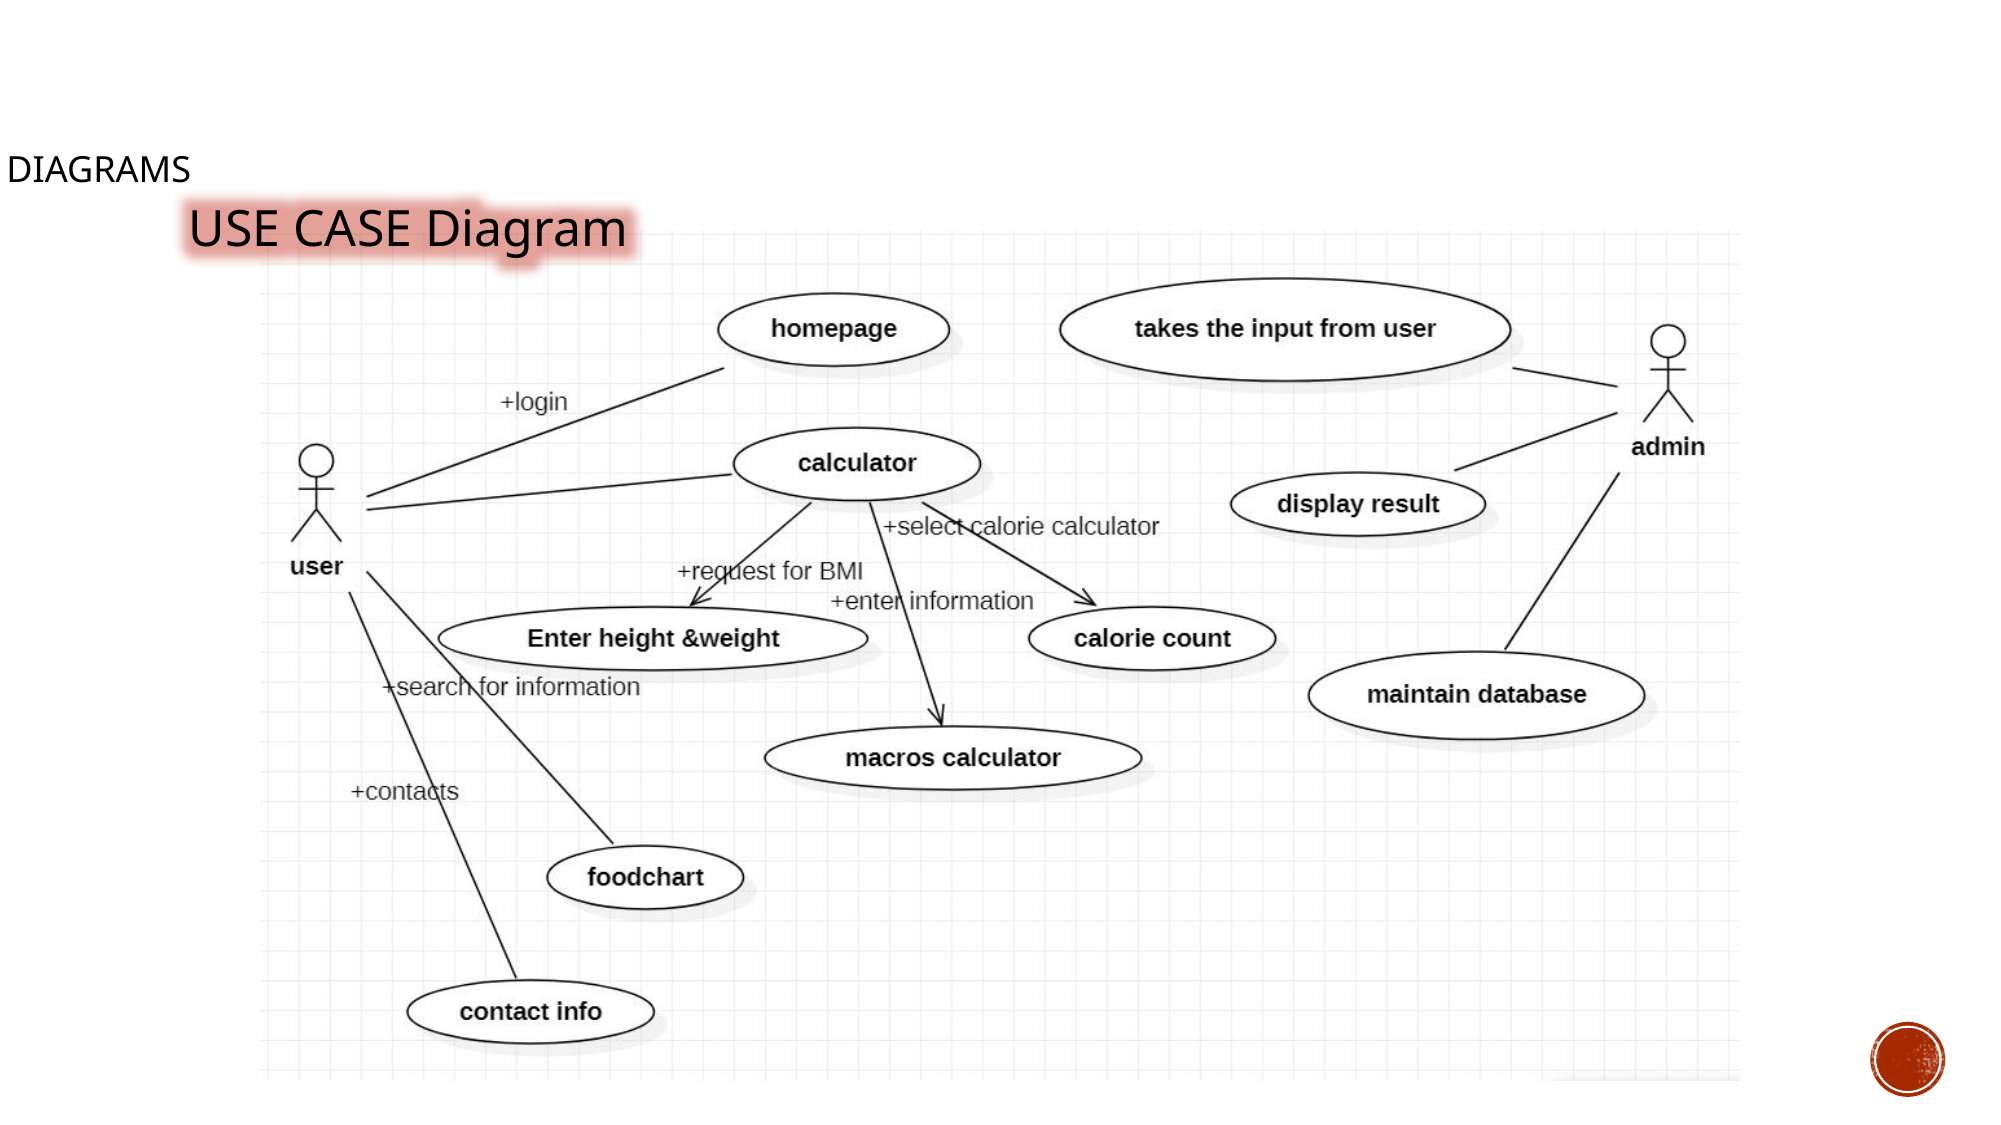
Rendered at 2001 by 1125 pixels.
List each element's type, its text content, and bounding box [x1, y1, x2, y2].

text_box USE CASE Diagram [173, 188, 643, 264]
title UML DIAGRAMS [0, 143, 1337, 280]
picture [260, 230, 1740, 1081]
